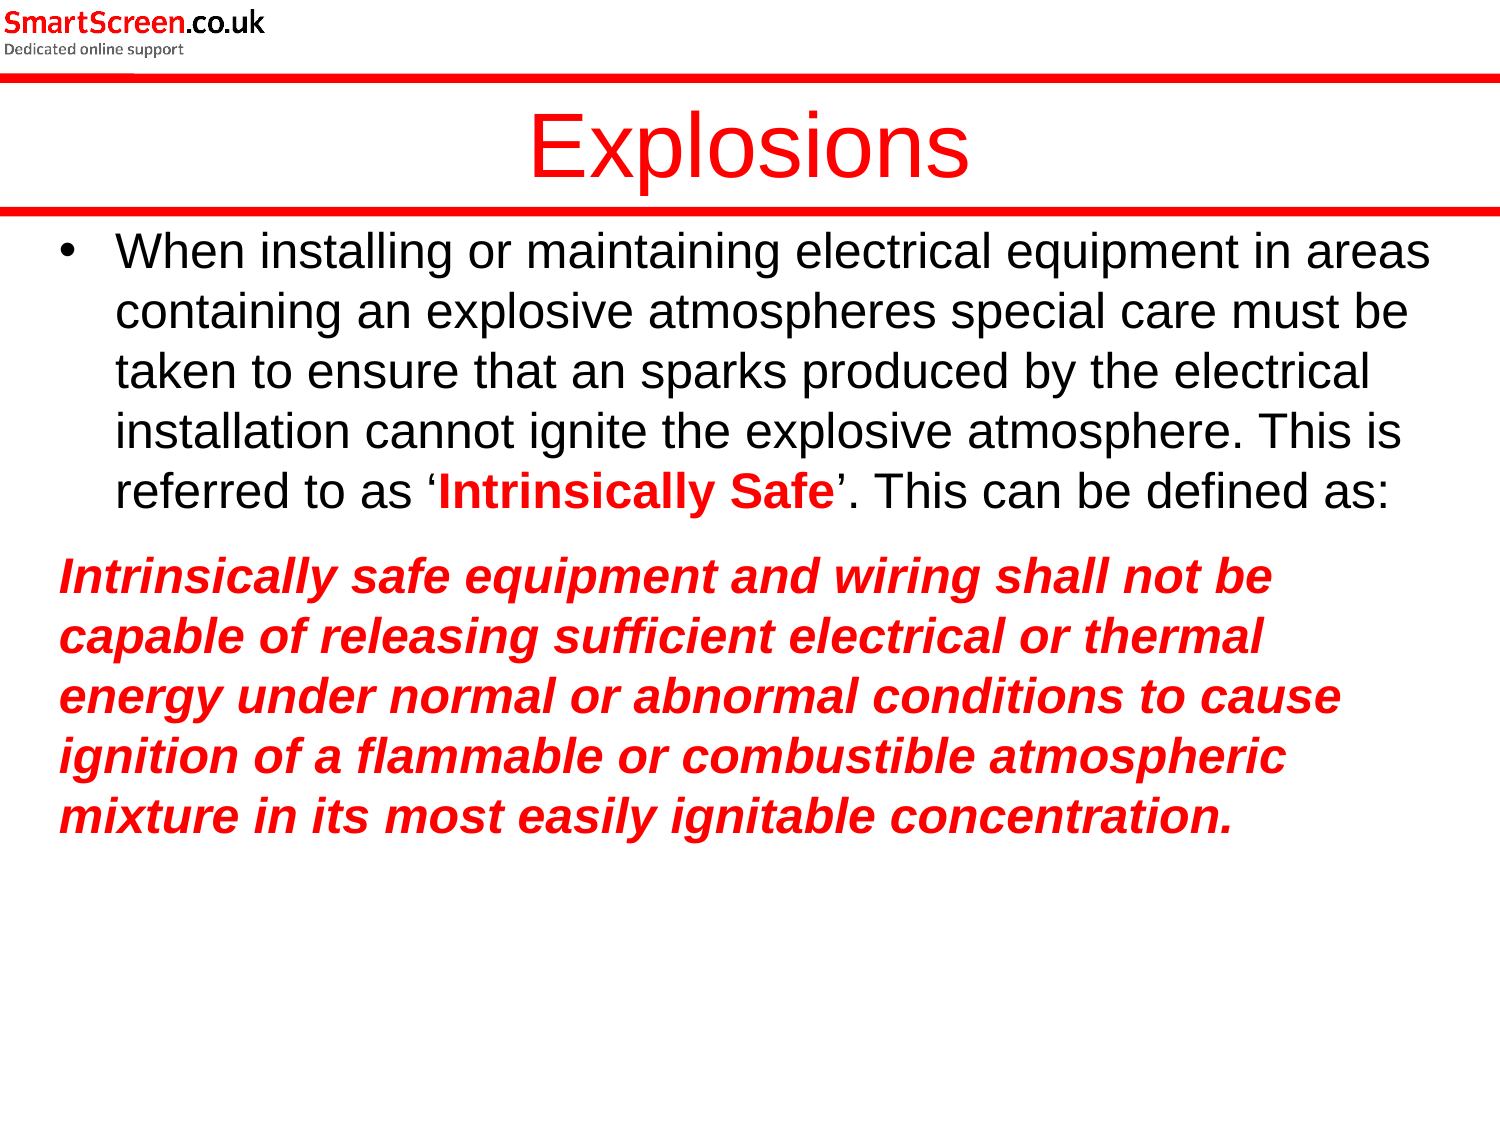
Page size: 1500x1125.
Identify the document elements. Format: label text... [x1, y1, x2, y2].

title Explosions [0, 78, 1500, 209]
text_box When installing or maintaining electrical equipment in areas containing an explosive atmospheres special care must be taken to ensure that an sparks produced by the electrical installation cannot ignite the explosive atmosphere. This is referred to as ‘Intrinsically Safe’. This can be defined as: Intrinsically safe equipment and wiring shall not be capable of releasing sufficient electrical or thermal energy under normal or abnormal conditions to cause ignition of a flammable or combustible atmospheric mixture in its most easily ignitable concentration. [0, 212, 1500, 852]
picture [4, 9, 265, 58]
